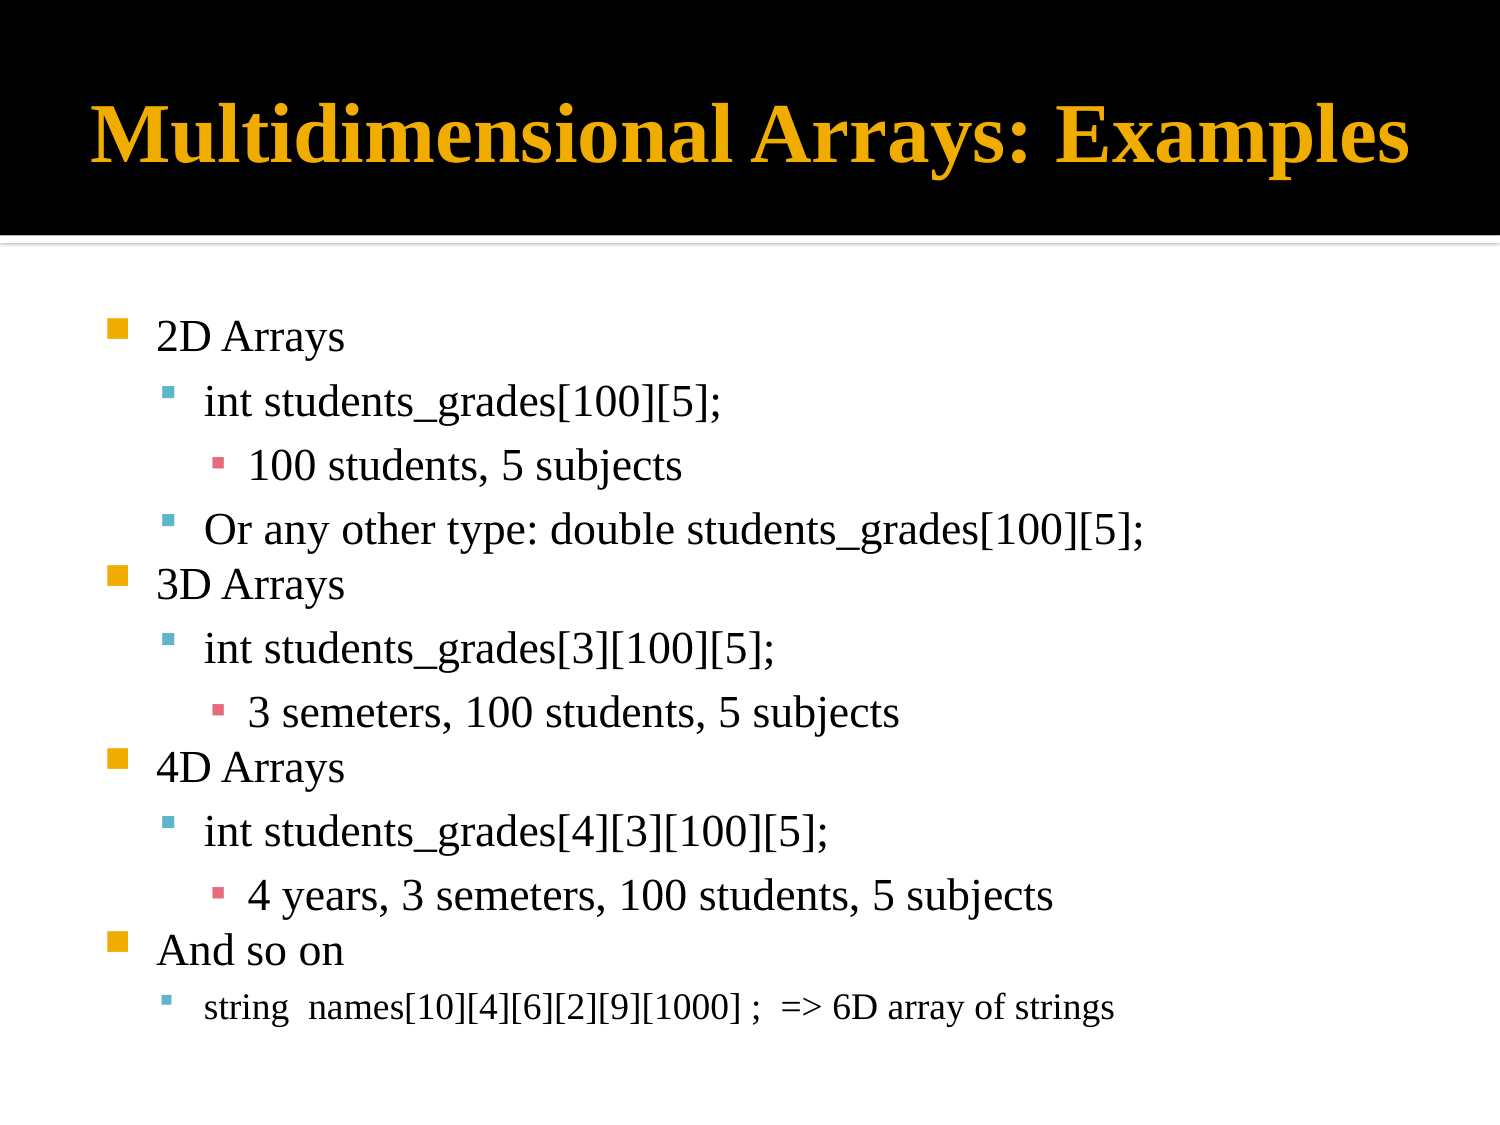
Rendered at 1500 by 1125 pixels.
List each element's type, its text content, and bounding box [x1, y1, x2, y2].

list 2D Arrays int students_grades[100][5]; 100 students, 5 subjects Or any other type: double students_grades[100][5]; 3D Arrays int students_grades[3][100][5]; 3 semeters, 100 students, 5 subjects 4D Arrays int students_grades[4][3][100][5]; 4 years, 3 semeters, 100 students, 5 subjects And so on string names[10][4][6][2][9][1000] ; => 6D array of strings [75, 291, 1425, 1050]
title Multidimensional Arrays: Examples [75, 25, 1425, 231]
